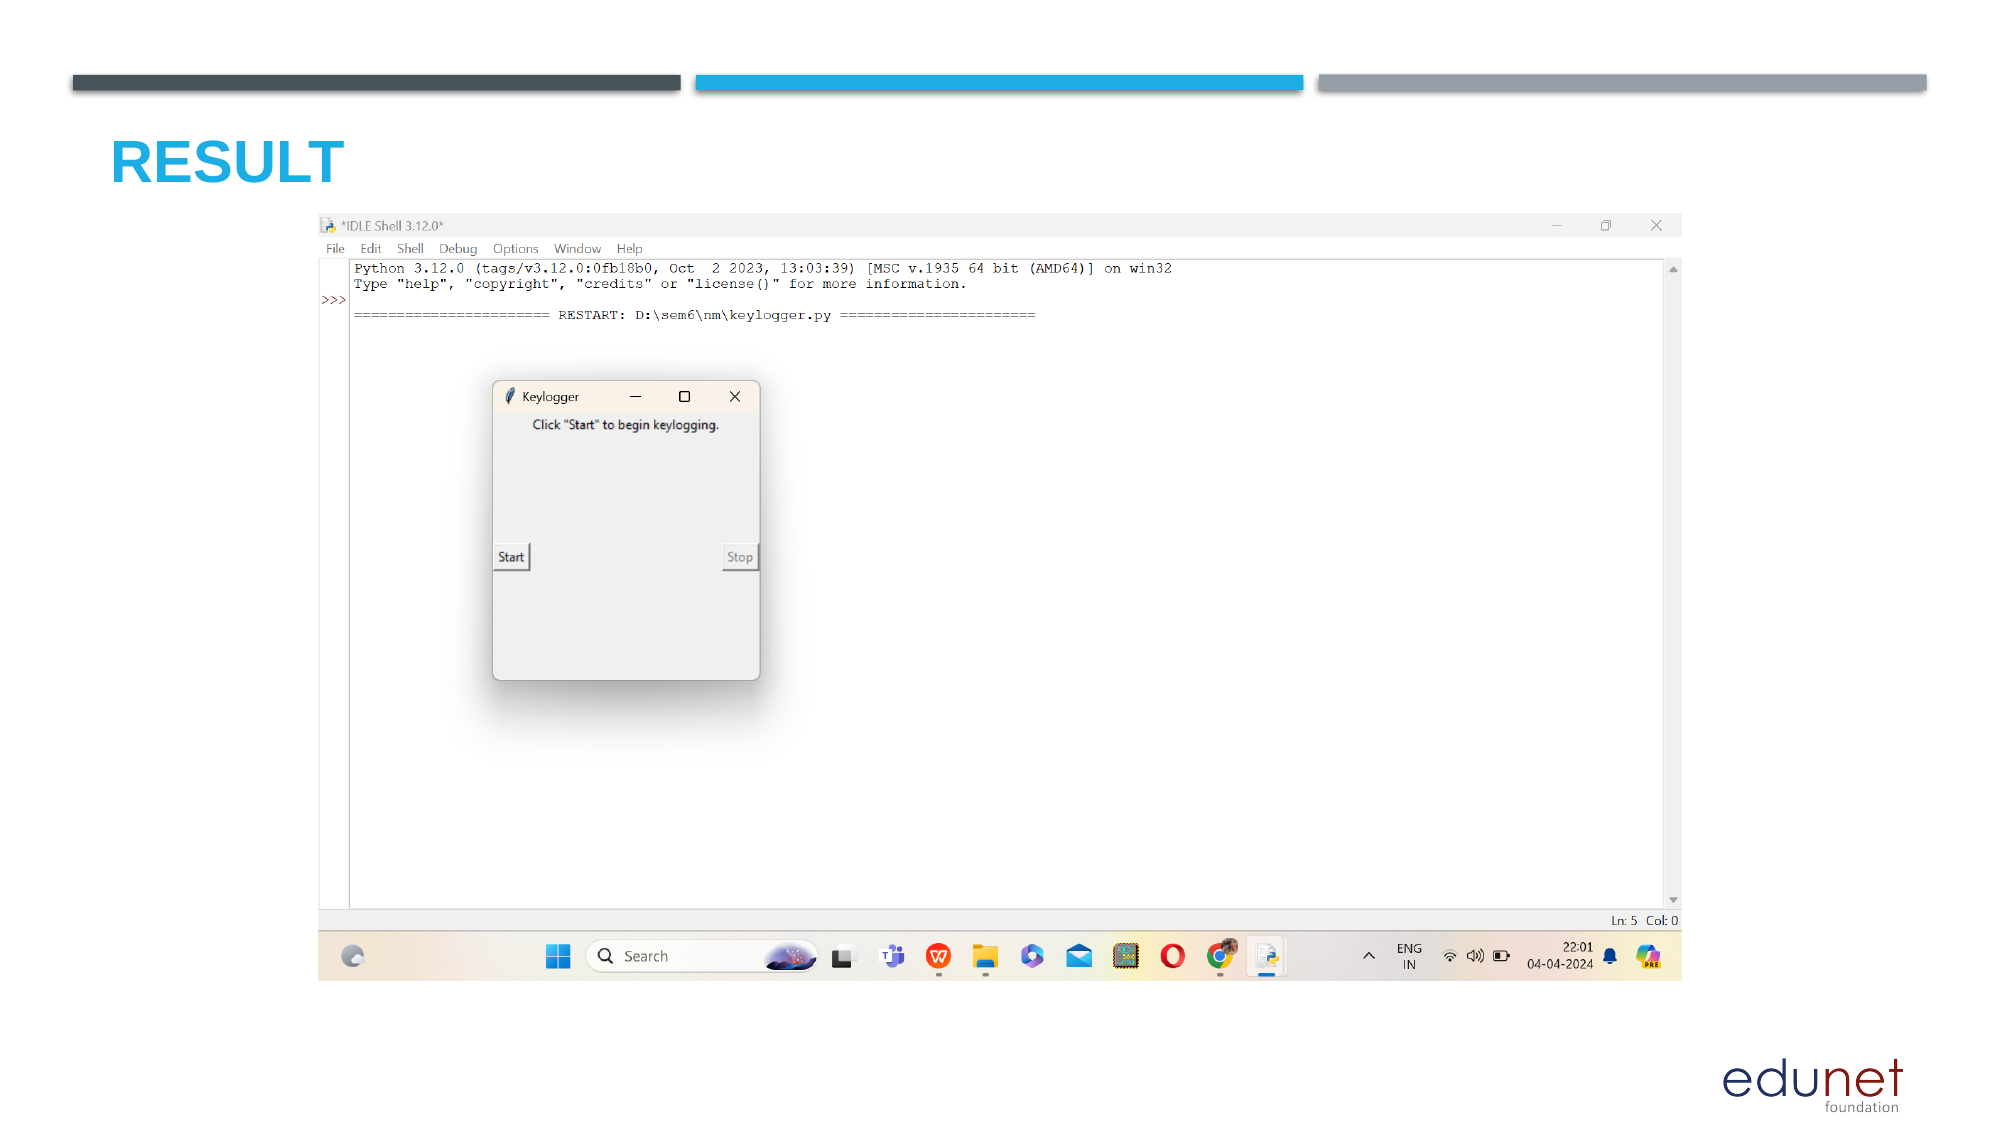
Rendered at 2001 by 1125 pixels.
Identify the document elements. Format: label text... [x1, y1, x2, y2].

title Result [95, 115, 1905, 203]
picture [1719, 1056, 1905, 1116]
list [317, 212, 1682, 981]
